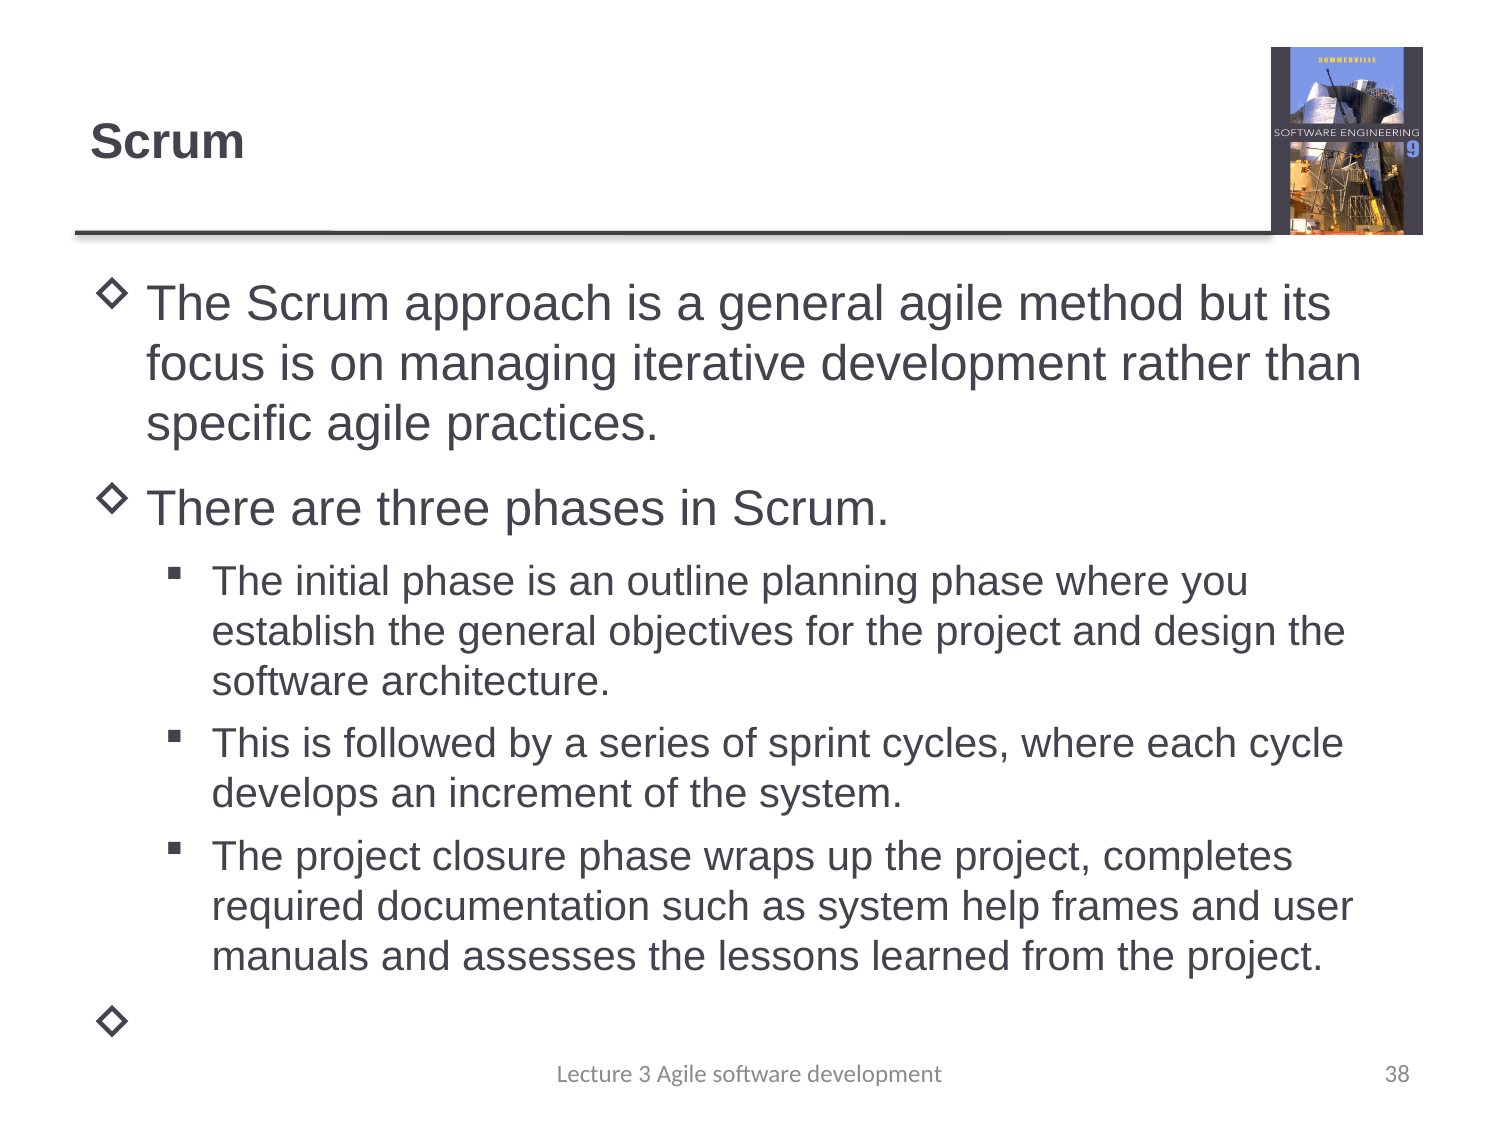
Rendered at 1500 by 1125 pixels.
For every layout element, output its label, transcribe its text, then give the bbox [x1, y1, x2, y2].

picture [1272, 47, 1423, 235]
slide_number 38 [1074, 1042, 1425, 1103]
list The Scrum approach is a general agile method but its focus is on managing iterative development rather than specific agile practices. There are three phases in Scrum. The initial phase is an outline planning phase where you establish the general objectives for the project and design the software architecture. This is followed by a series of sprint cycles, where each cycle develops an increment of the system. The project closure phase wraps up the project, completes required documentation such as system help frames and user manuals and assesses the lessons learned from the project. [75, 262, 1425, 1005]
footer Lecture 3 Agile software development [512, 1042, 988, 1103]
title Scrum [74, 44, 1272, 233]
